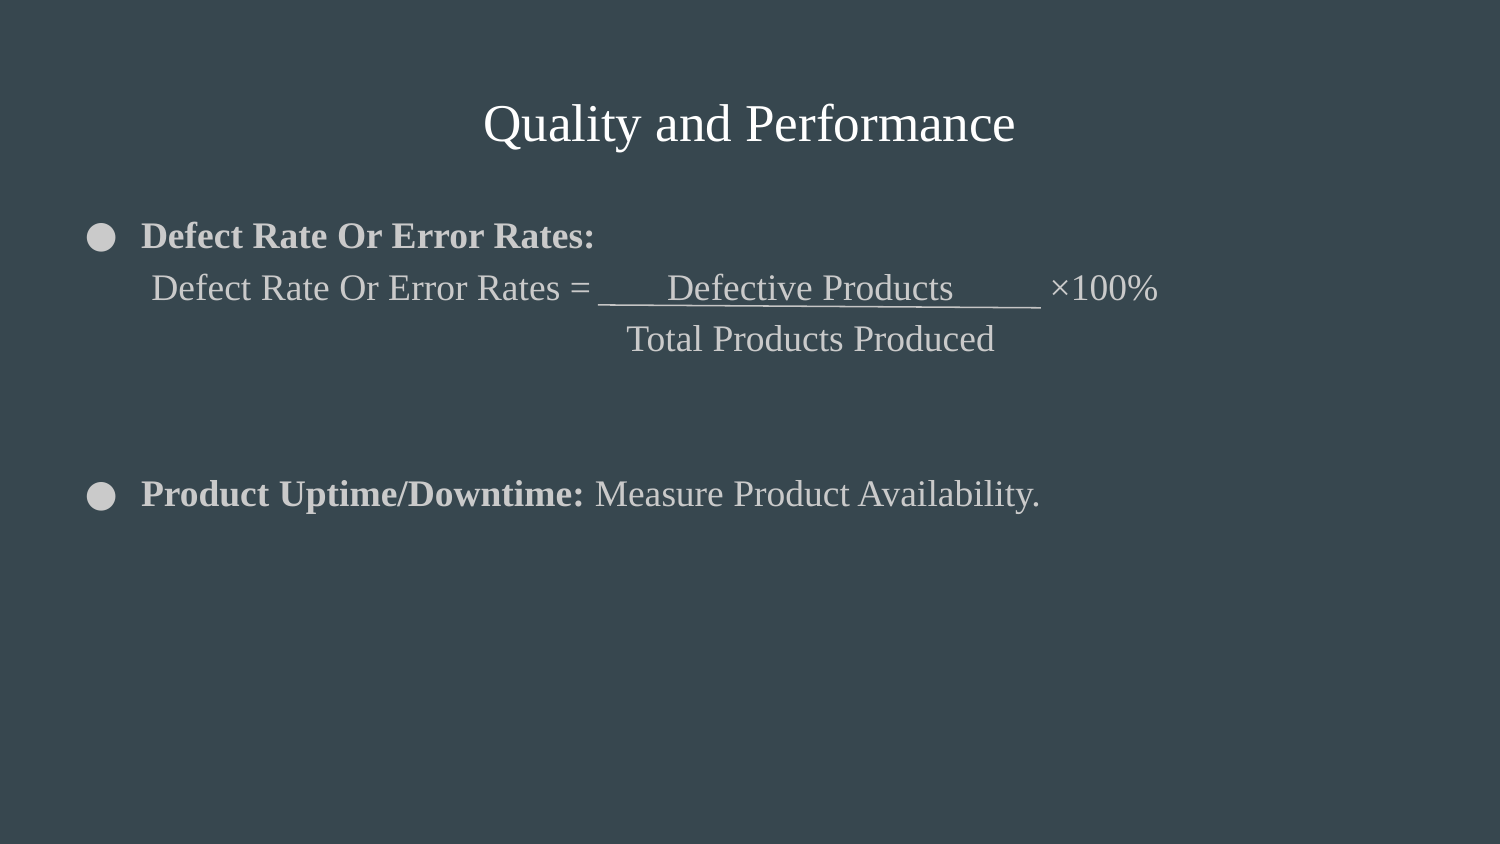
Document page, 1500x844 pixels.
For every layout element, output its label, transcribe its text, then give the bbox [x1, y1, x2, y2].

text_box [597, 304, 1041, 309]
list Defect Rate Or Error Rates: Defect Rate Or Error Rates = Defective Products ​×100% Total Products Produced Product Uptime/Downtime: Measure Product Availability. [51, 189, 1449, 750]
title Quality and Performance [51, 72, 1449, 167]
